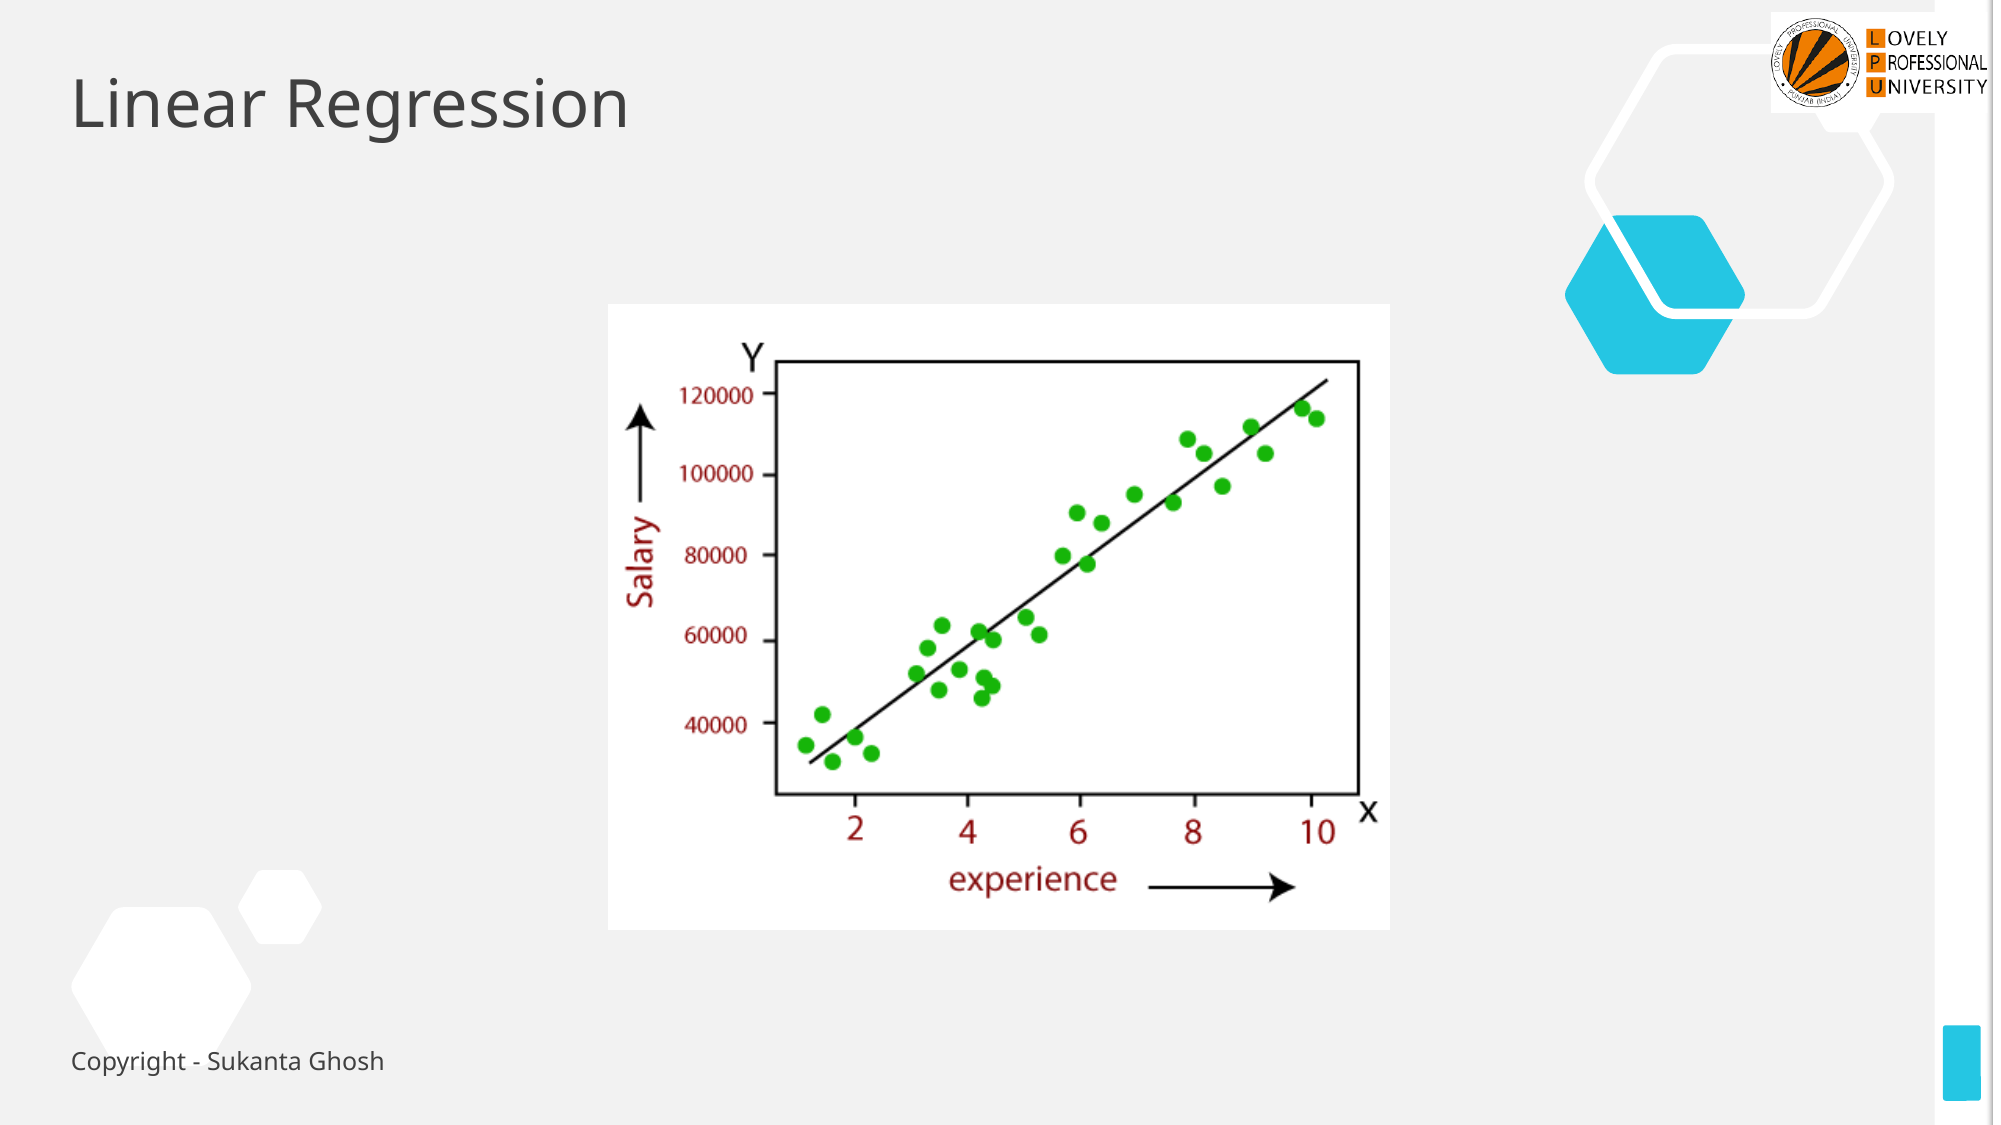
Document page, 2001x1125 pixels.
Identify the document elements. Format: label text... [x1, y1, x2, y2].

picture [1770, 12, 1988, 113]
title Linear Regression [70, 70, 1930, 142]
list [608, 304, 1390, 930]
footer Copyright - Sukanta Ghosh [70, 1043, 971, 1077]
